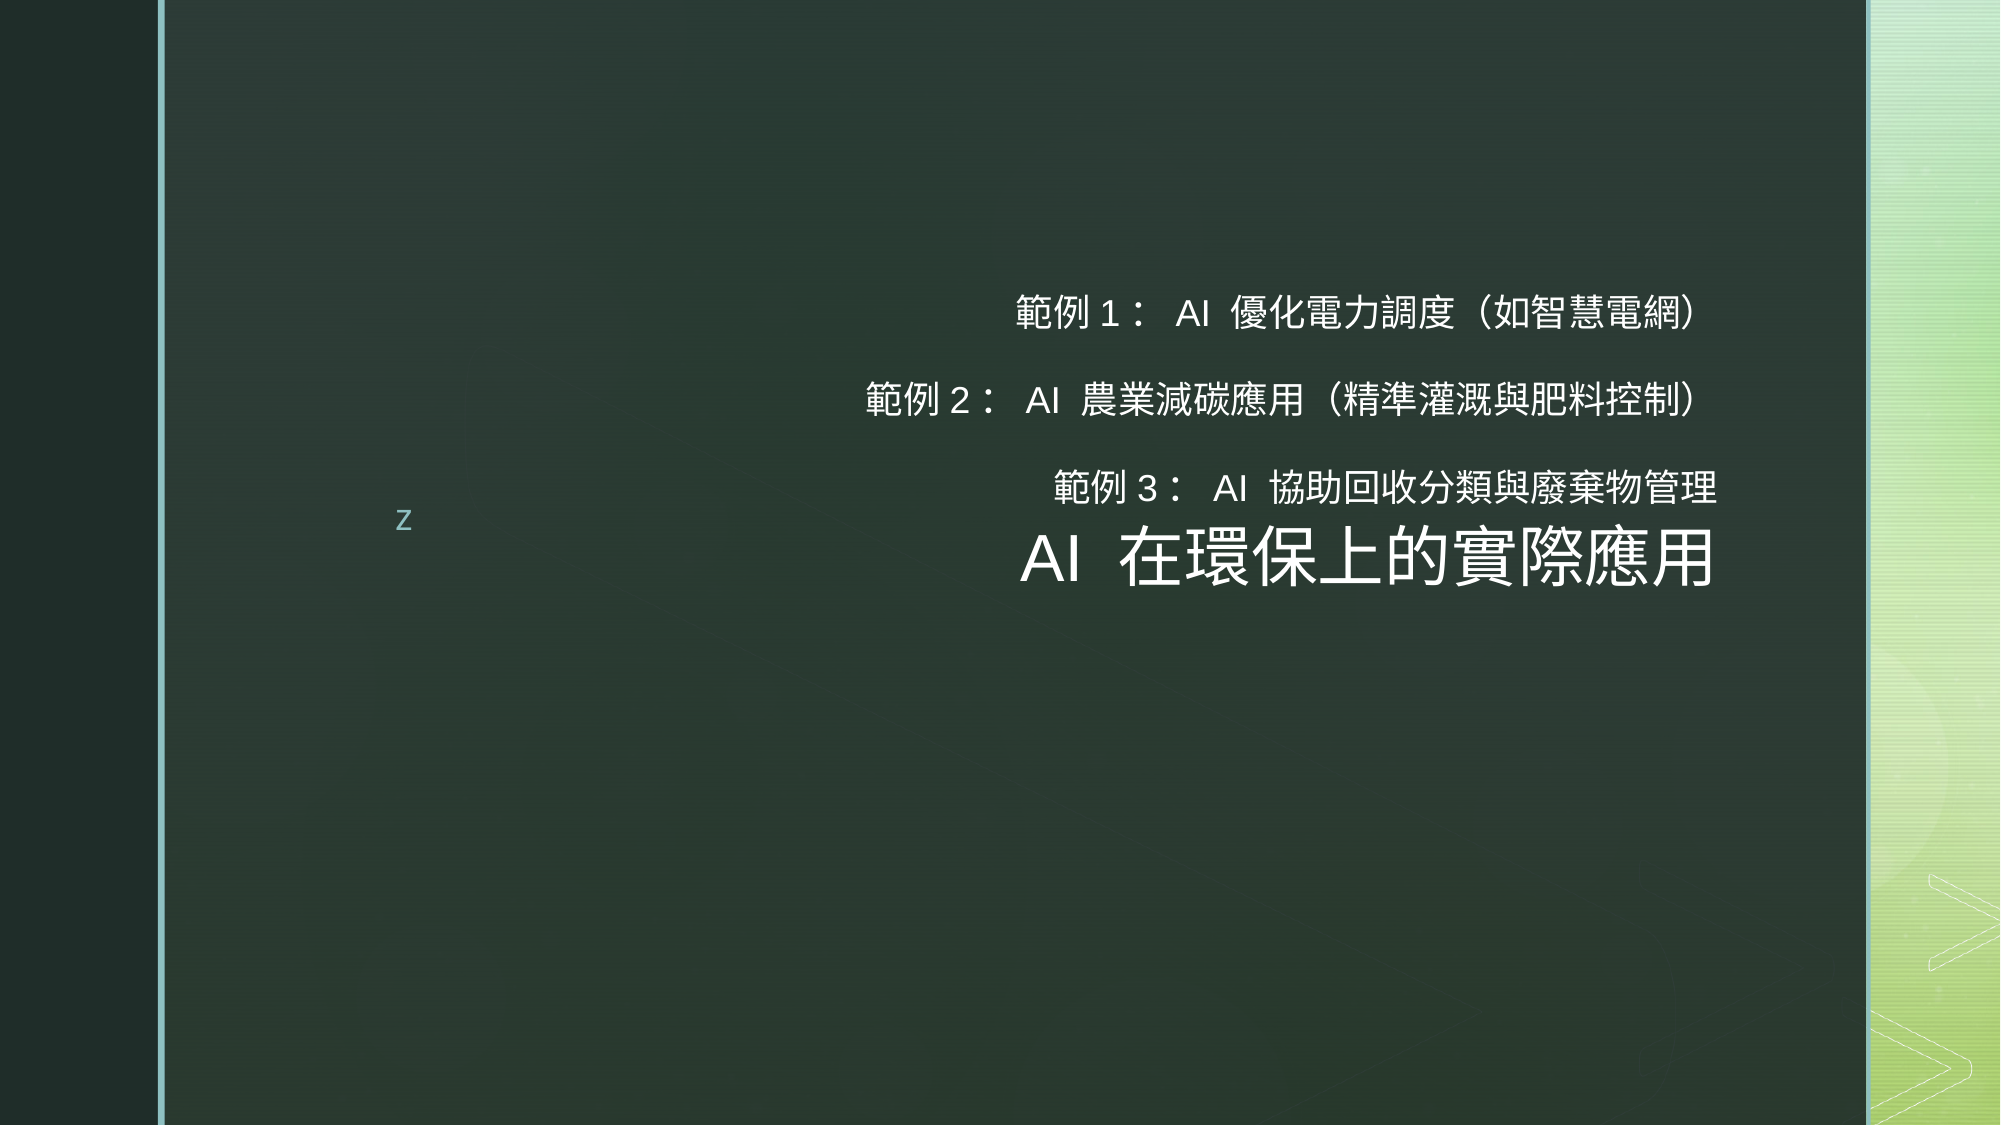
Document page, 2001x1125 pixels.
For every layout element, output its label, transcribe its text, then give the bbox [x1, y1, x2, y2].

title AI 在環保上的實際應用 [428, 516, 1734, 750]
picture [1871, 0, 2001, 1125]
list 範例1：AI 優化電力調度（如智慧電網） 範例2：AI 農業減碳應用（精準灌溉與肥料控制） 範例3：AI 協助回收分類與廢棄物管理 [455, 372, 1734, 517]
